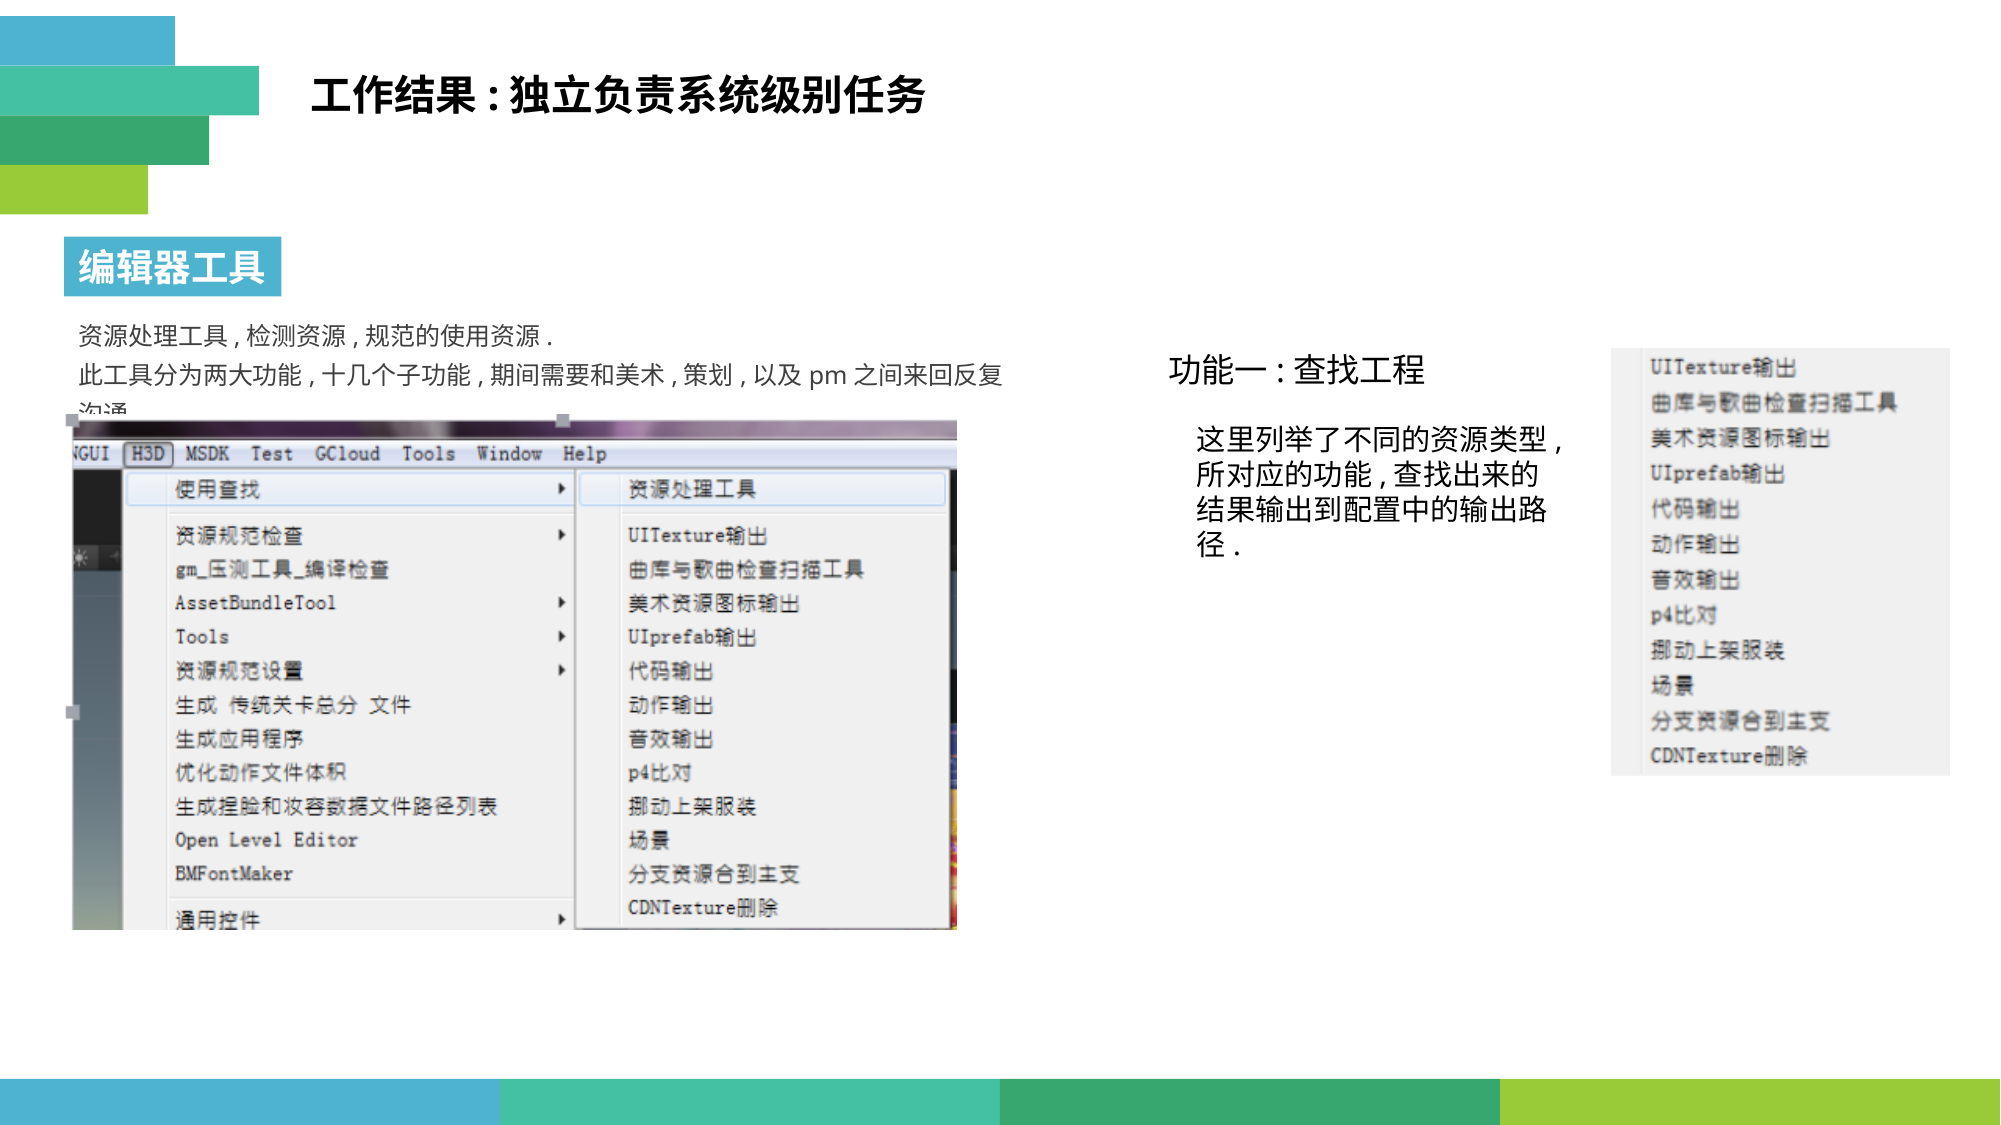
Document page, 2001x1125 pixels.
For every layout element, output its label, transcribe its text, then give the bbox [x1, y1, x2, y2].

text_box 编辑器工具 [64, 236, 282, 297]
text_box 这里列举了不同的资源类型,所对应的功能,查找出来的结果输出到配置中的输出路径. [1182, 414, 1582, 569]
picture [63, 414, 957, 930]
list 工作结果:独立负责系统级别任务 [295, 52, 1242, 141]
picture [1611, 348, 1950, 776]
text_box 功能一:查找工程 [1153, 341, 1441, 437]
text_box 资源处理工具,检测资源,规范的使用资源. 此工具分为两大功能,十几个子功能,期间需要和美术,策划,以及pm之间来回反复沟通 [63, 304, 1019, 475]
